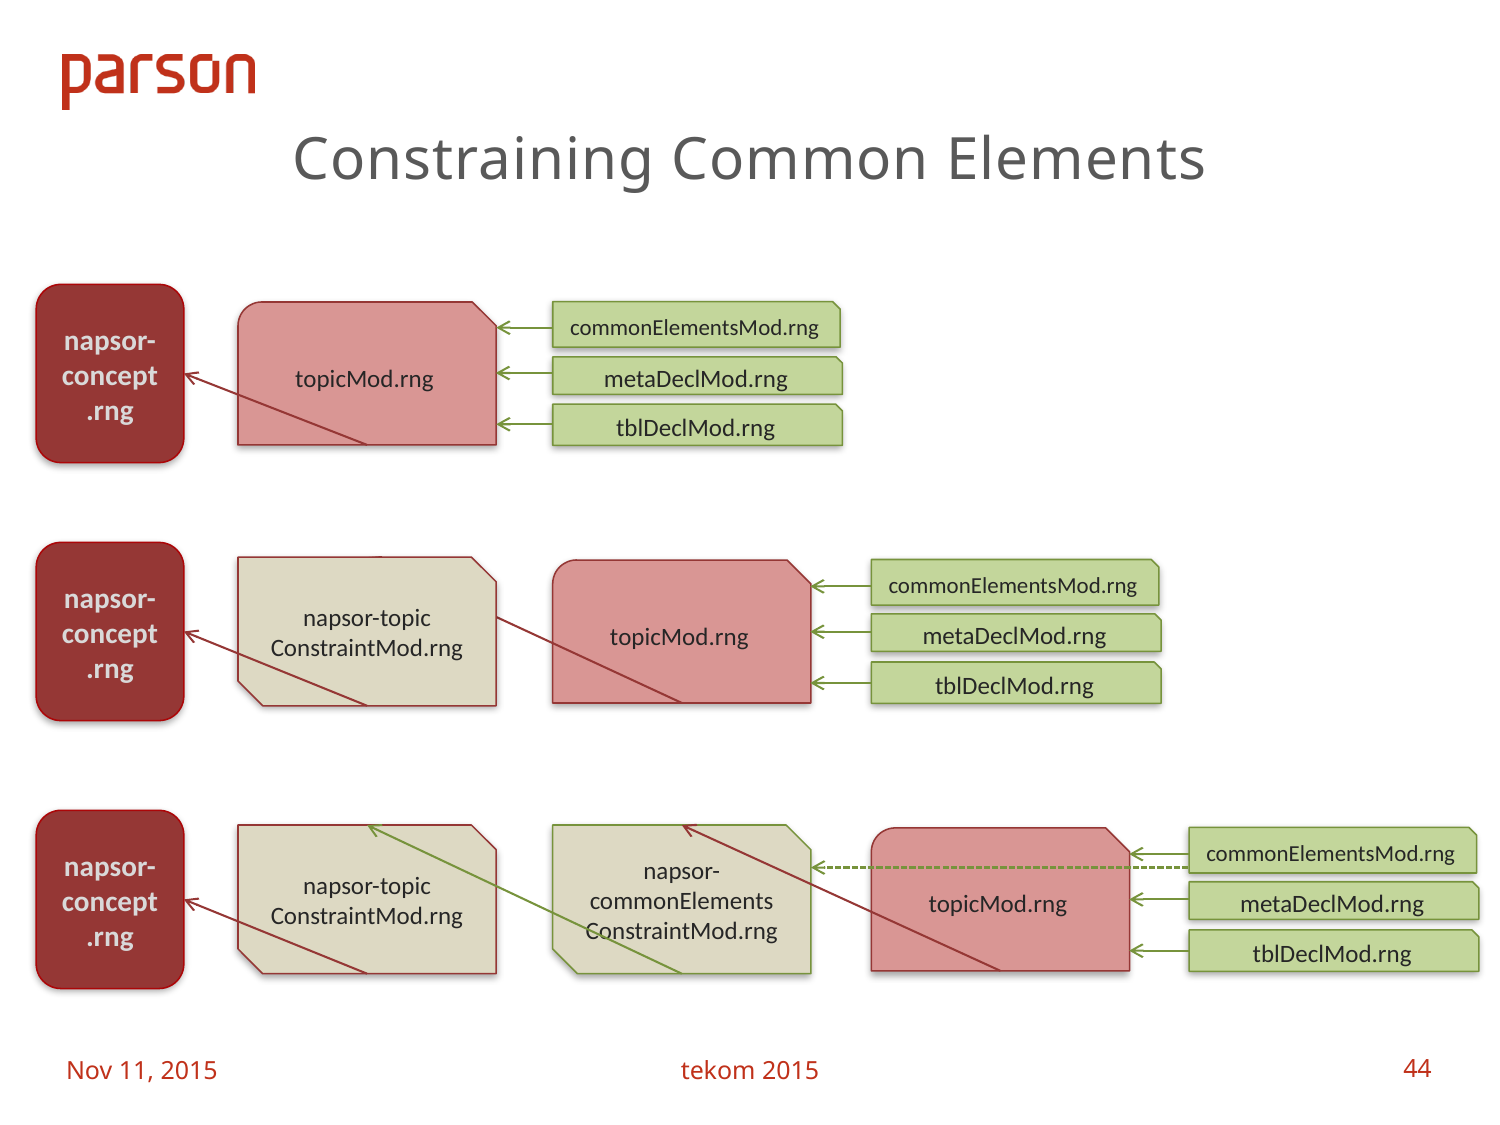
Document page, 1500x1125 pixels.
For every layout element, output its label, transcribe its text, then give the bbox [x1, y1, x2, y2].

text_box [35, 542, 1162, 721]
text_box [35, 284, 843, 463]
title Constraining Common Elements [53, 113, 1447, 185]
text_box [35, 810, 1479, 989]
picture [62, 54, 255, 110]
